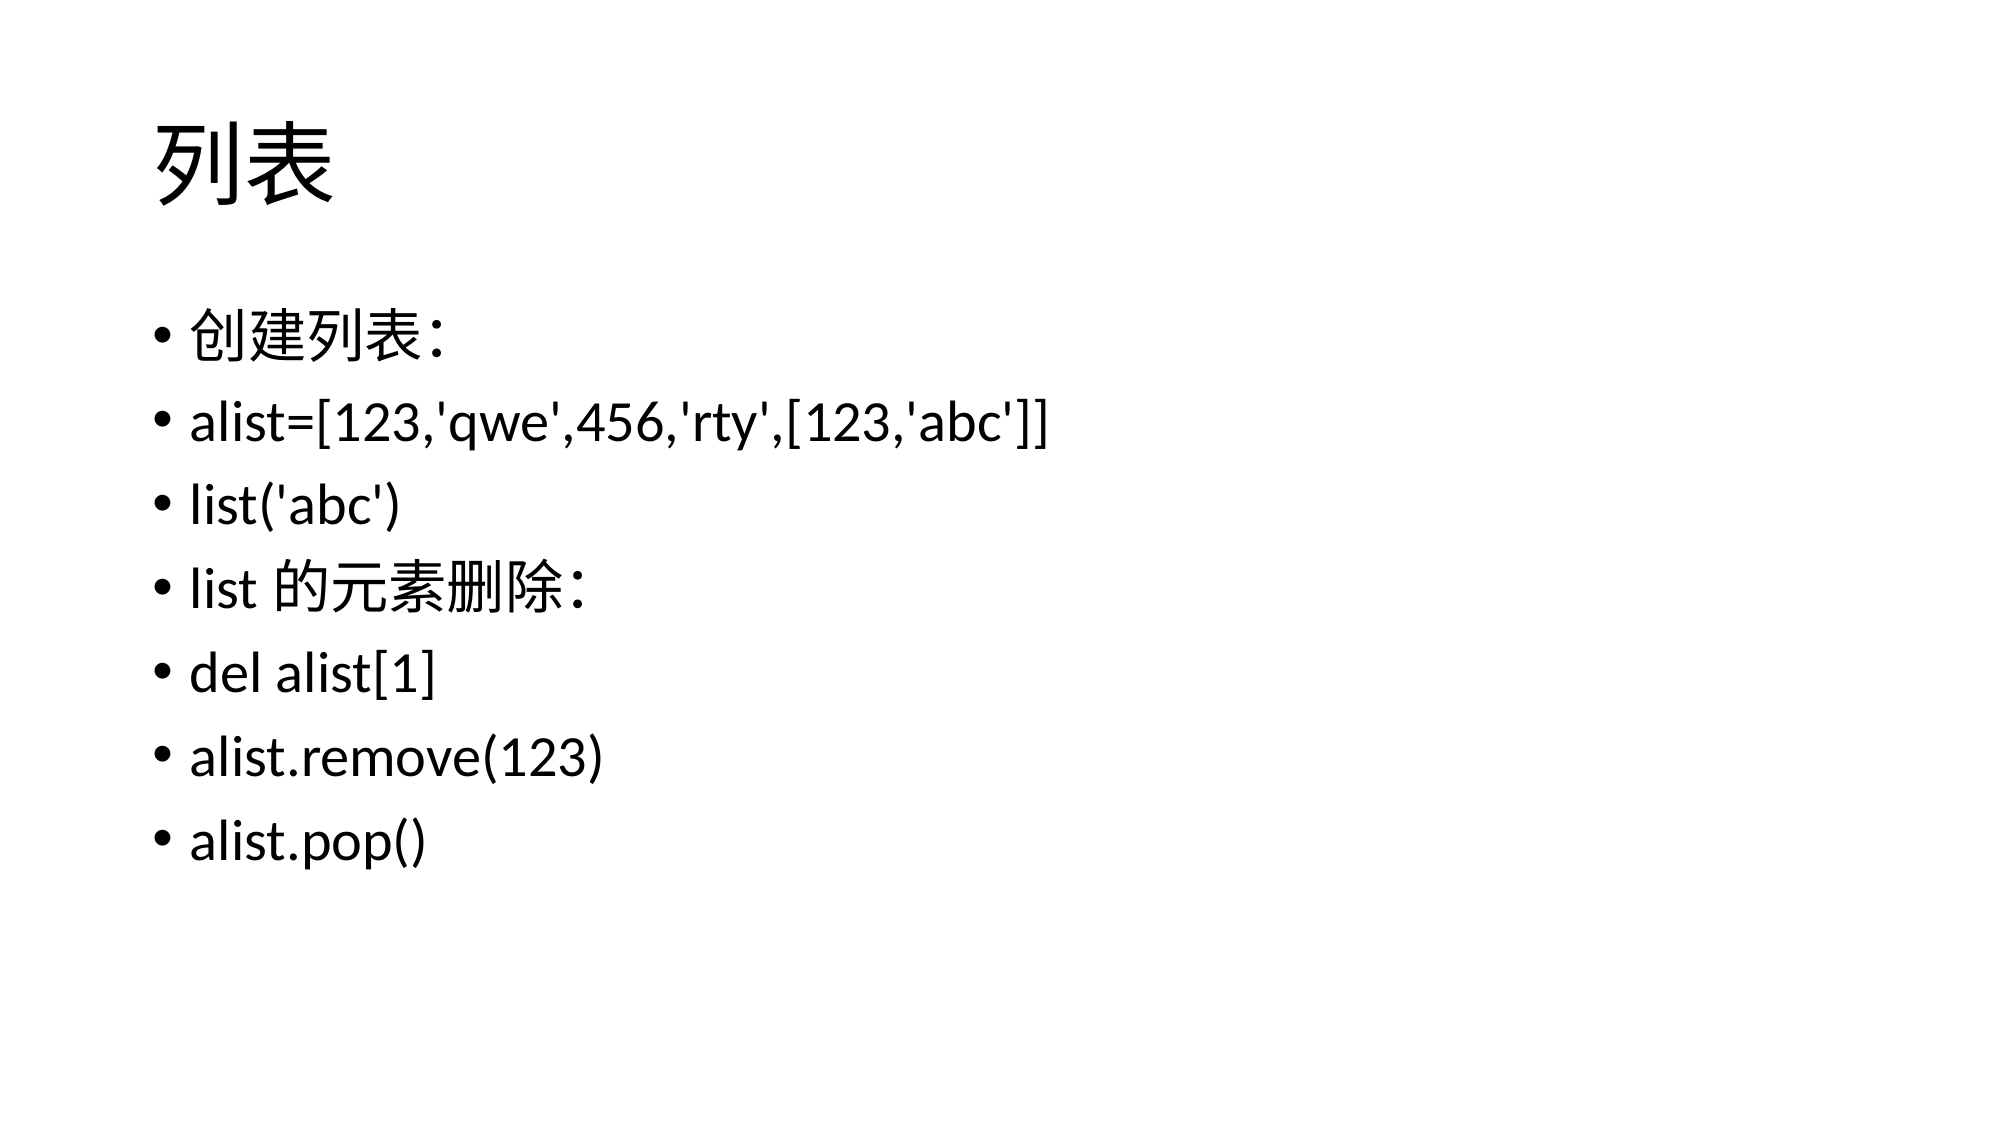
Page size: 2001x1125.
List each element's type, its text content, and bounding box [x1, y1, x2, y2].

list 创建列表： alist=[123,'qwe',456,'rty',[123,'abc']] list('abc') list的元素删除： del alist[1] alist.remove(123) alist.pop() [137, 299, 1863, 1014]
title 列表 [137, 59, 1863, 278]
